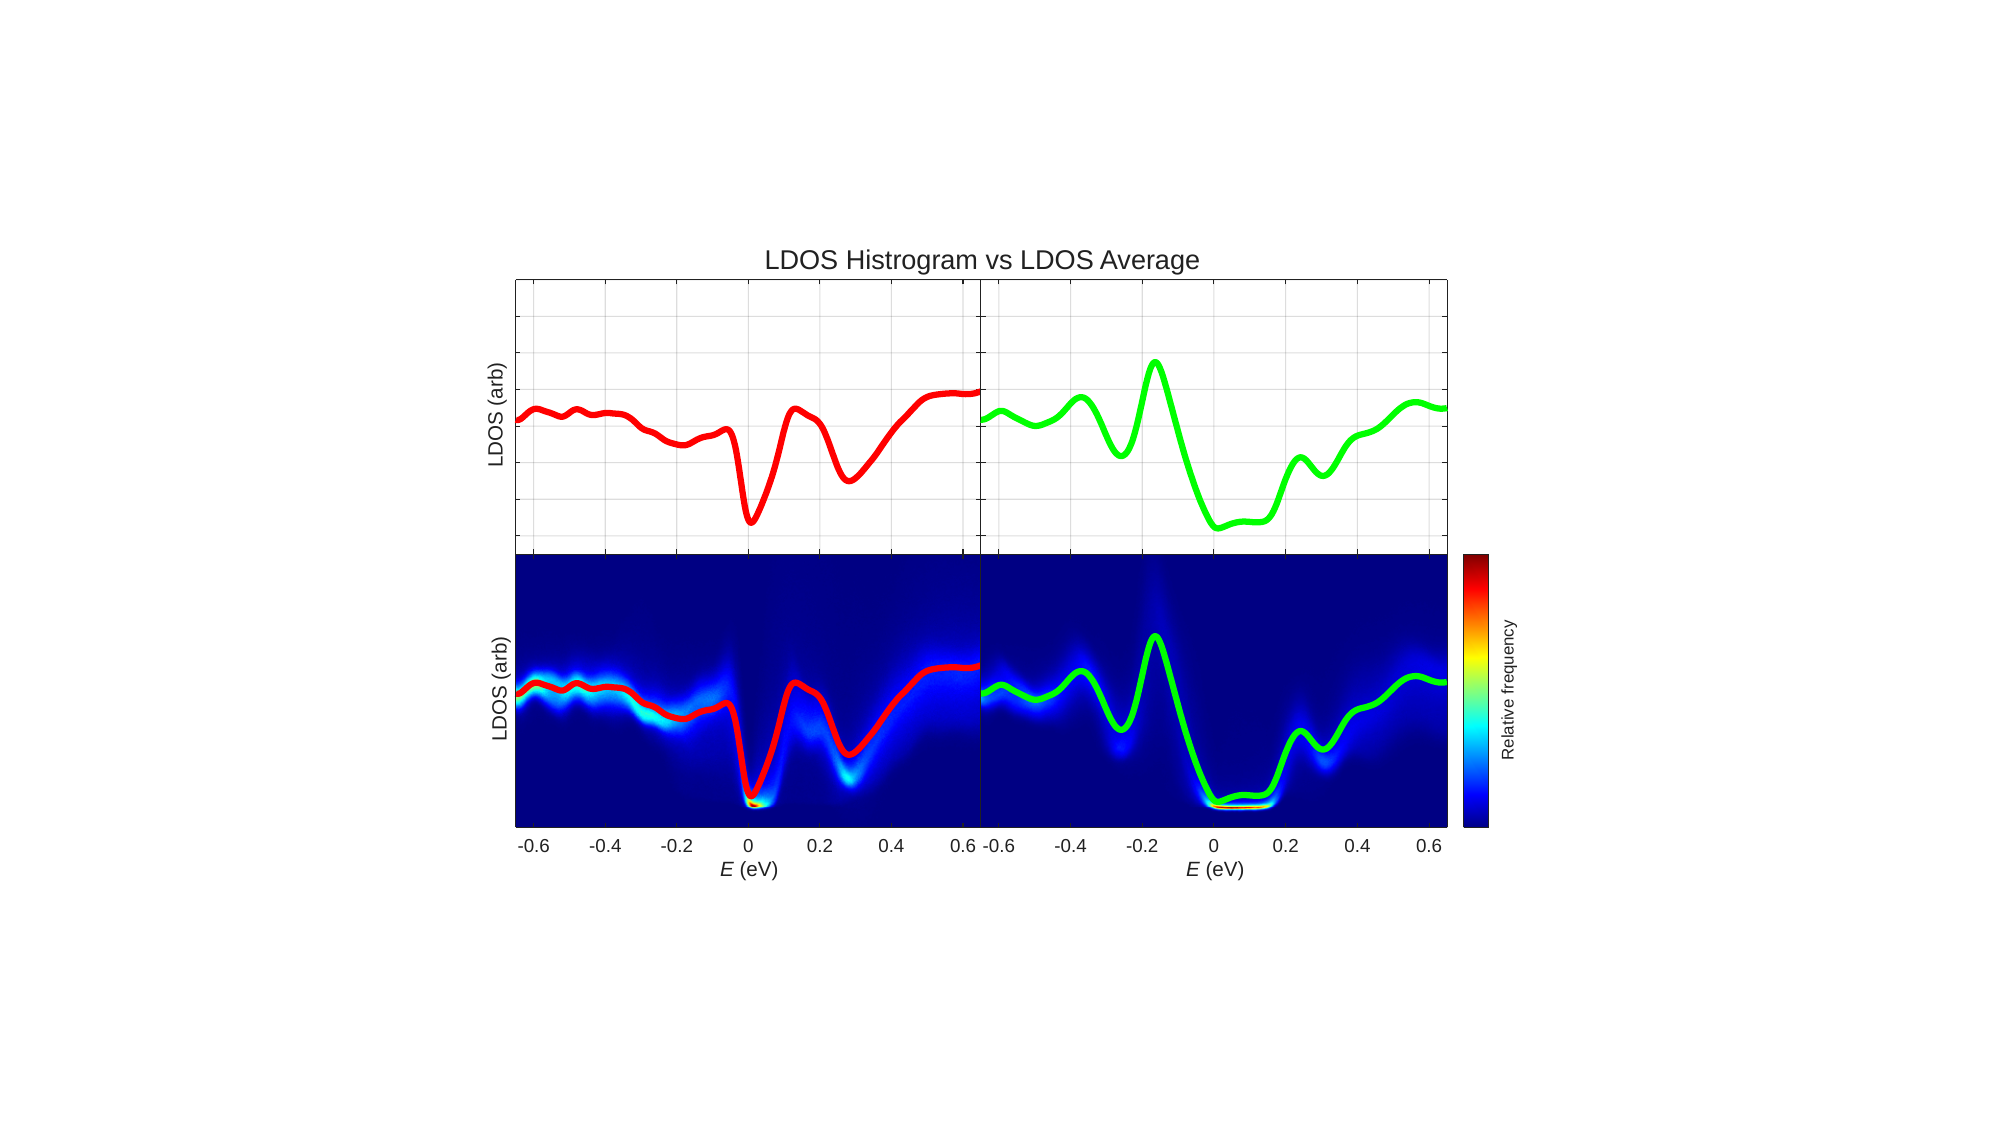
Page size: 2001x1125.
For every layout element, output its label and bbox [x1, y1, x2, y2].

picture [482, 243, 1518, 882]
